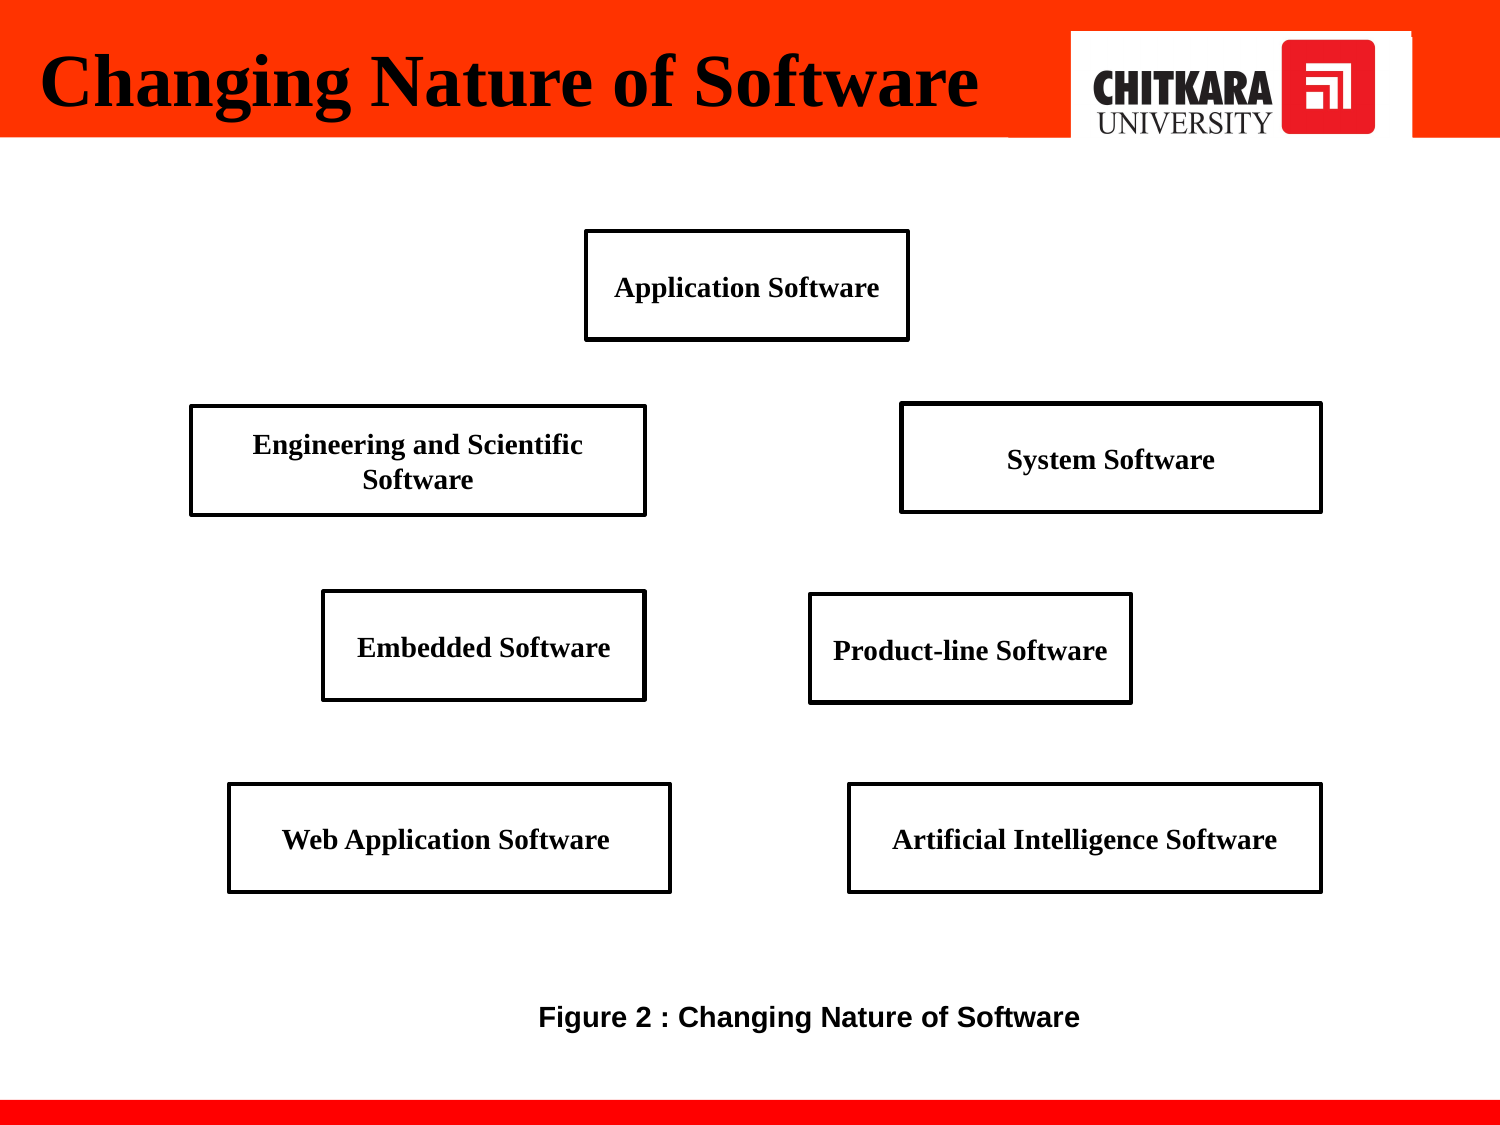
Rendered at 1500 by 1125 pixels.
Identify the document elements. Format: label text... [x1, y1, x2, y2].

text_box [191, 230, 1321, 893]
text_box Changing Nature of Software [24, 23, 1099, 129]
text_box Figure 2 : Changing Nature of Software [523, 991, 1099, 1042]
picture [1074, 37, 1390, 138]
